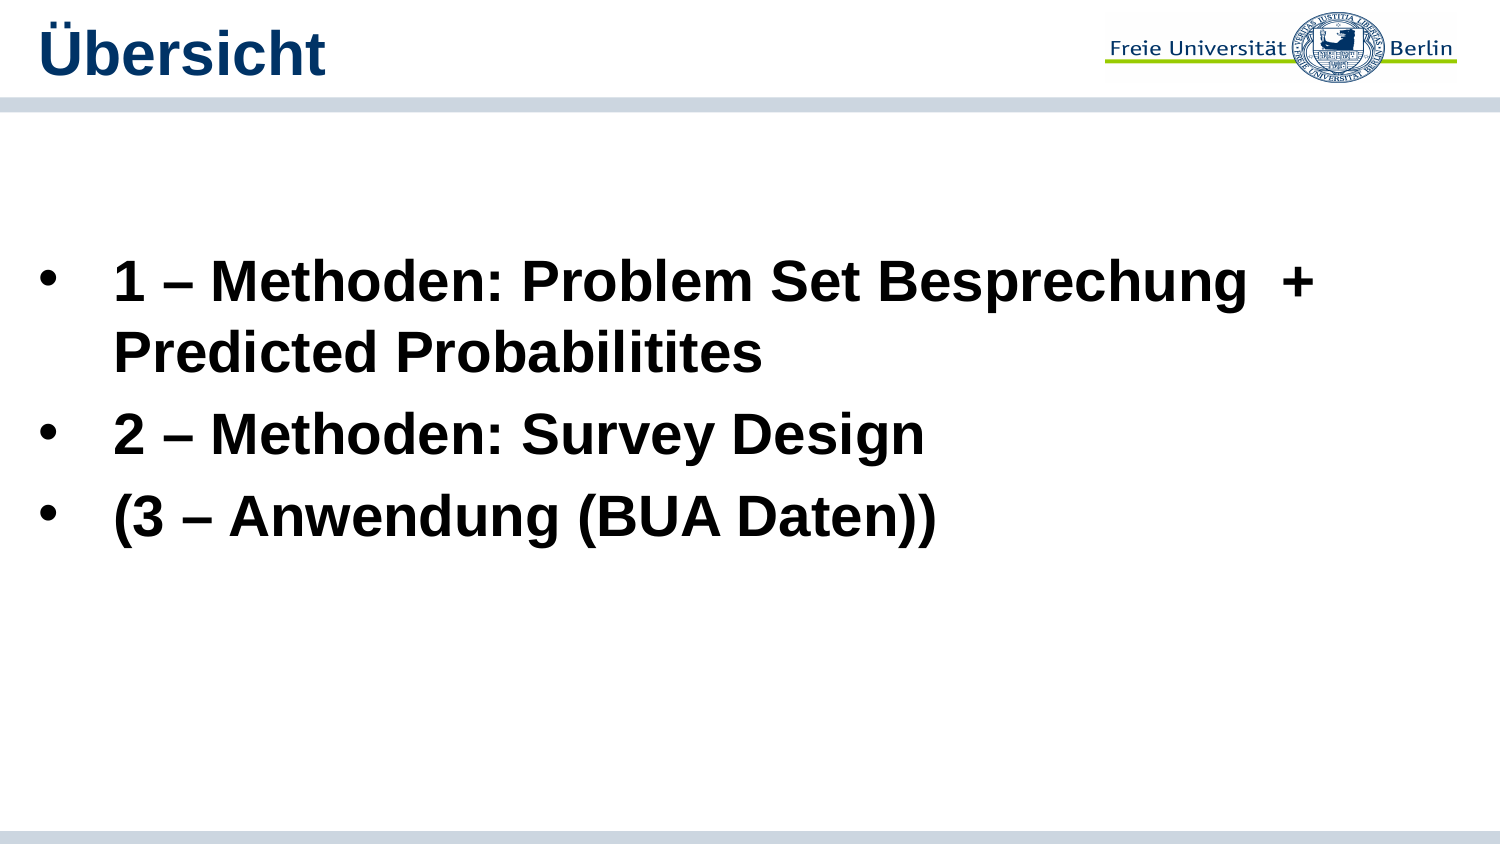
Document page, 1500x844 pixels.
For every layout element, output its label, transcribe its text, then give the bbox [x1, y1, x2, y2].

list 1 – Methoden: Problem Set Besprechung + Predicted Probabilitites 2 – Methoden: Survey Design (3 – Anwendung (BUA Daten)) [38, 148, 1462, 844]
picture [1105, 12, 1457, 83]
title Übersicht [38, 12, 1098, 83]
